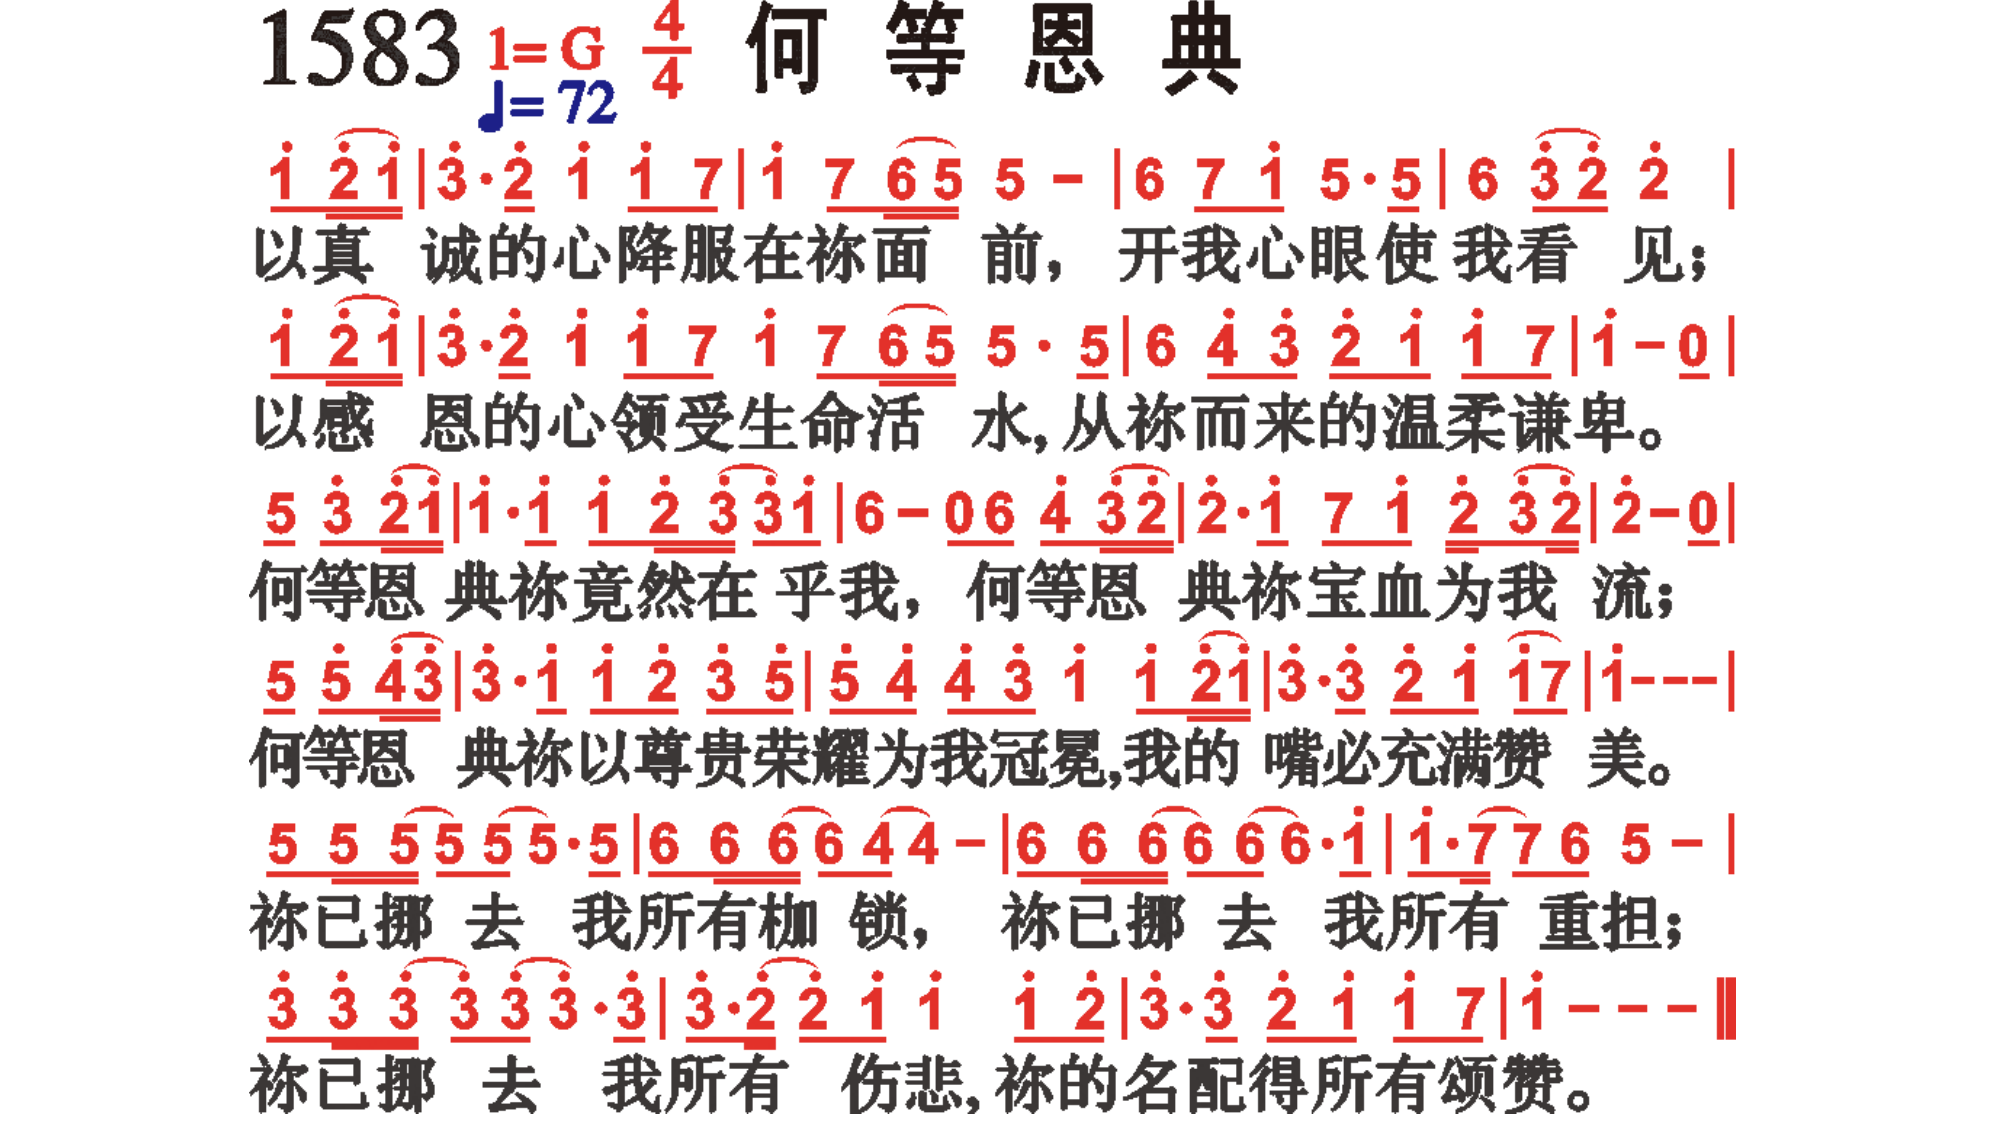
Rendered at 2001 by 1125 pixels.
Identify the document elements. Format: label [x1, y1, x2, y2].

picture [249, 0, 1736, 1114]
